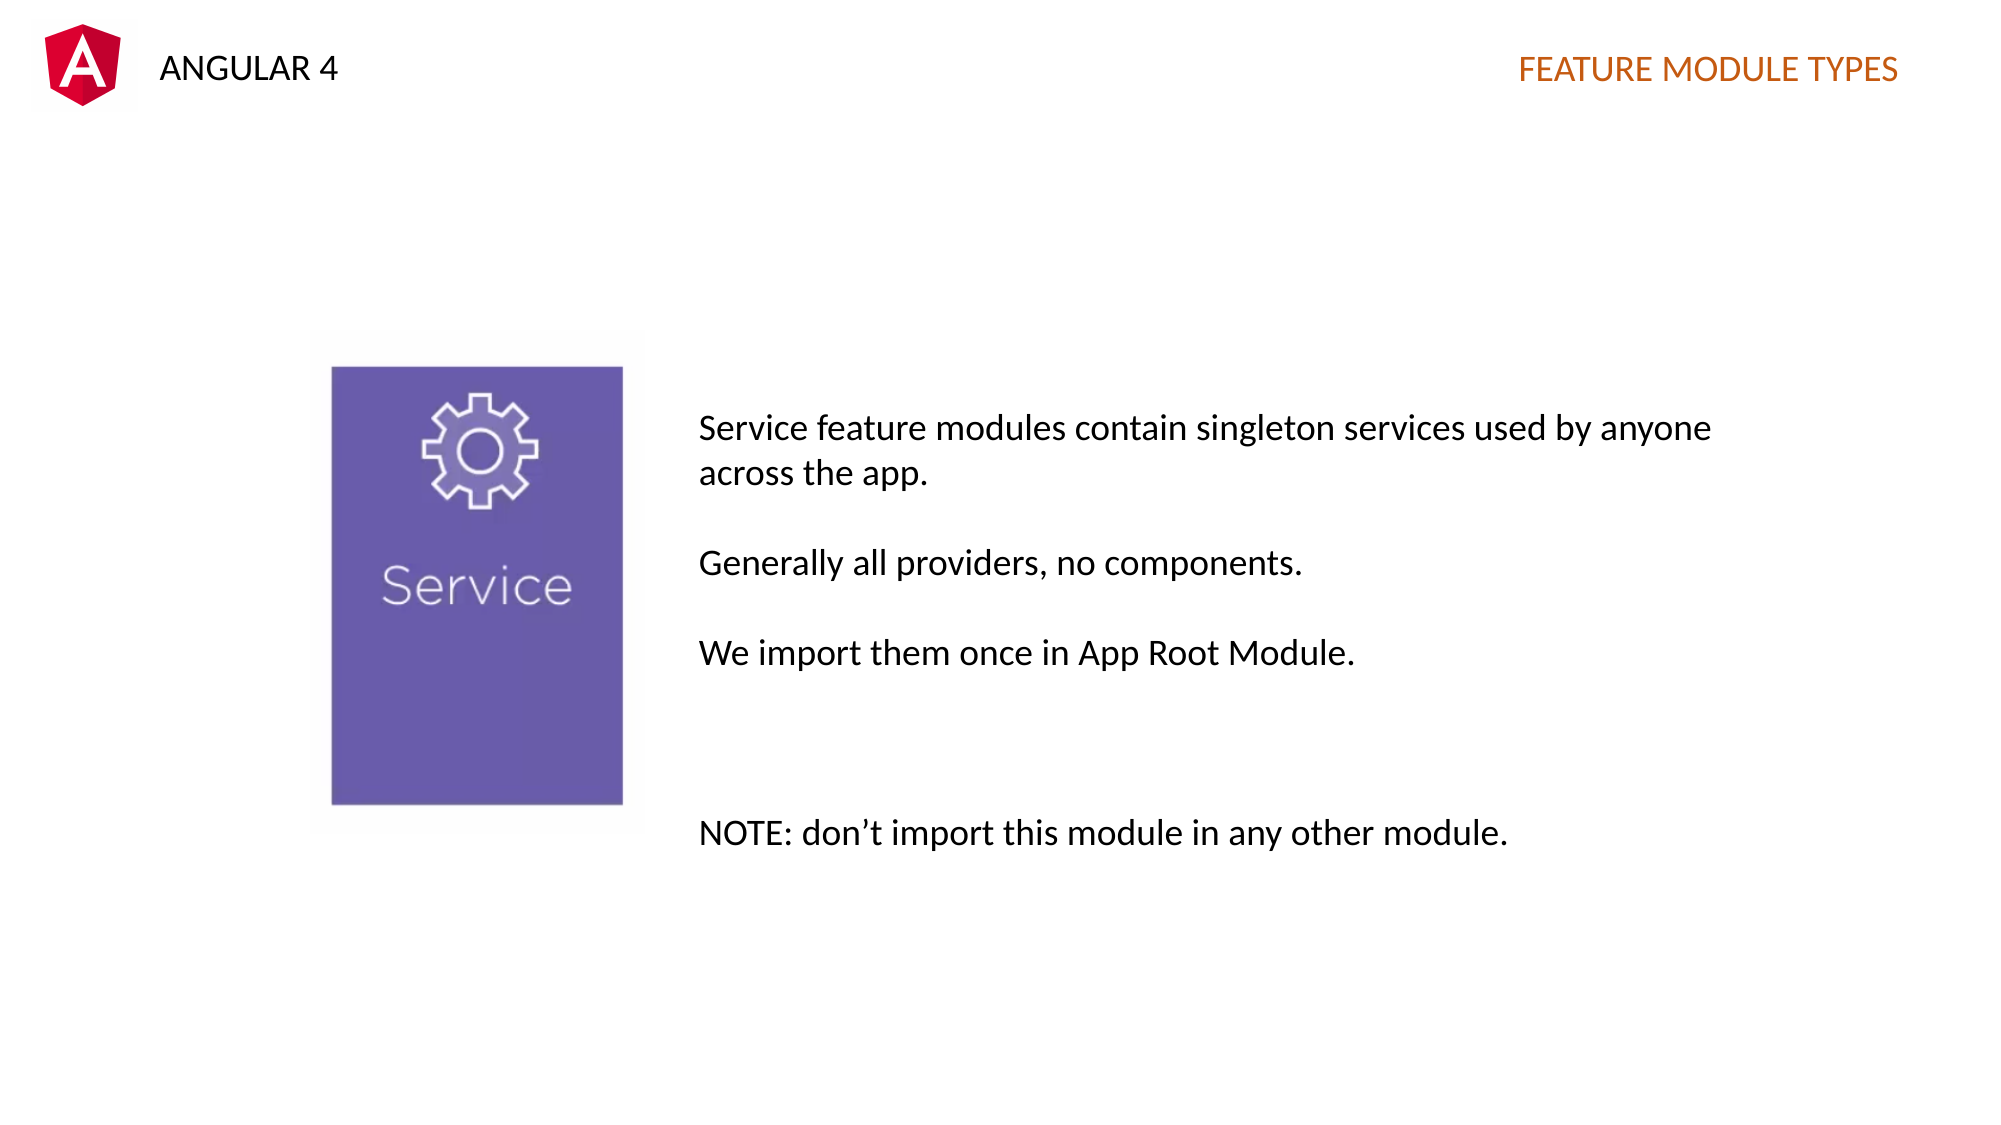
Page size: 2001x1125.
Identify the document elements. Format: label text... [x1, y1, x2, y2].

picture [31, 19, 138, 112]
picture [310, 330, 645, 834]
text_box FEATURE MODULE TYPES [1503, 36, 1924, 97]
text_box Service feature modules contain singleton services used by anyone across the app. Generally all providers, no components. We import them once in App Root Module. NOTE: don’t import this module in any other module. [684, 395, 1761, 861]
